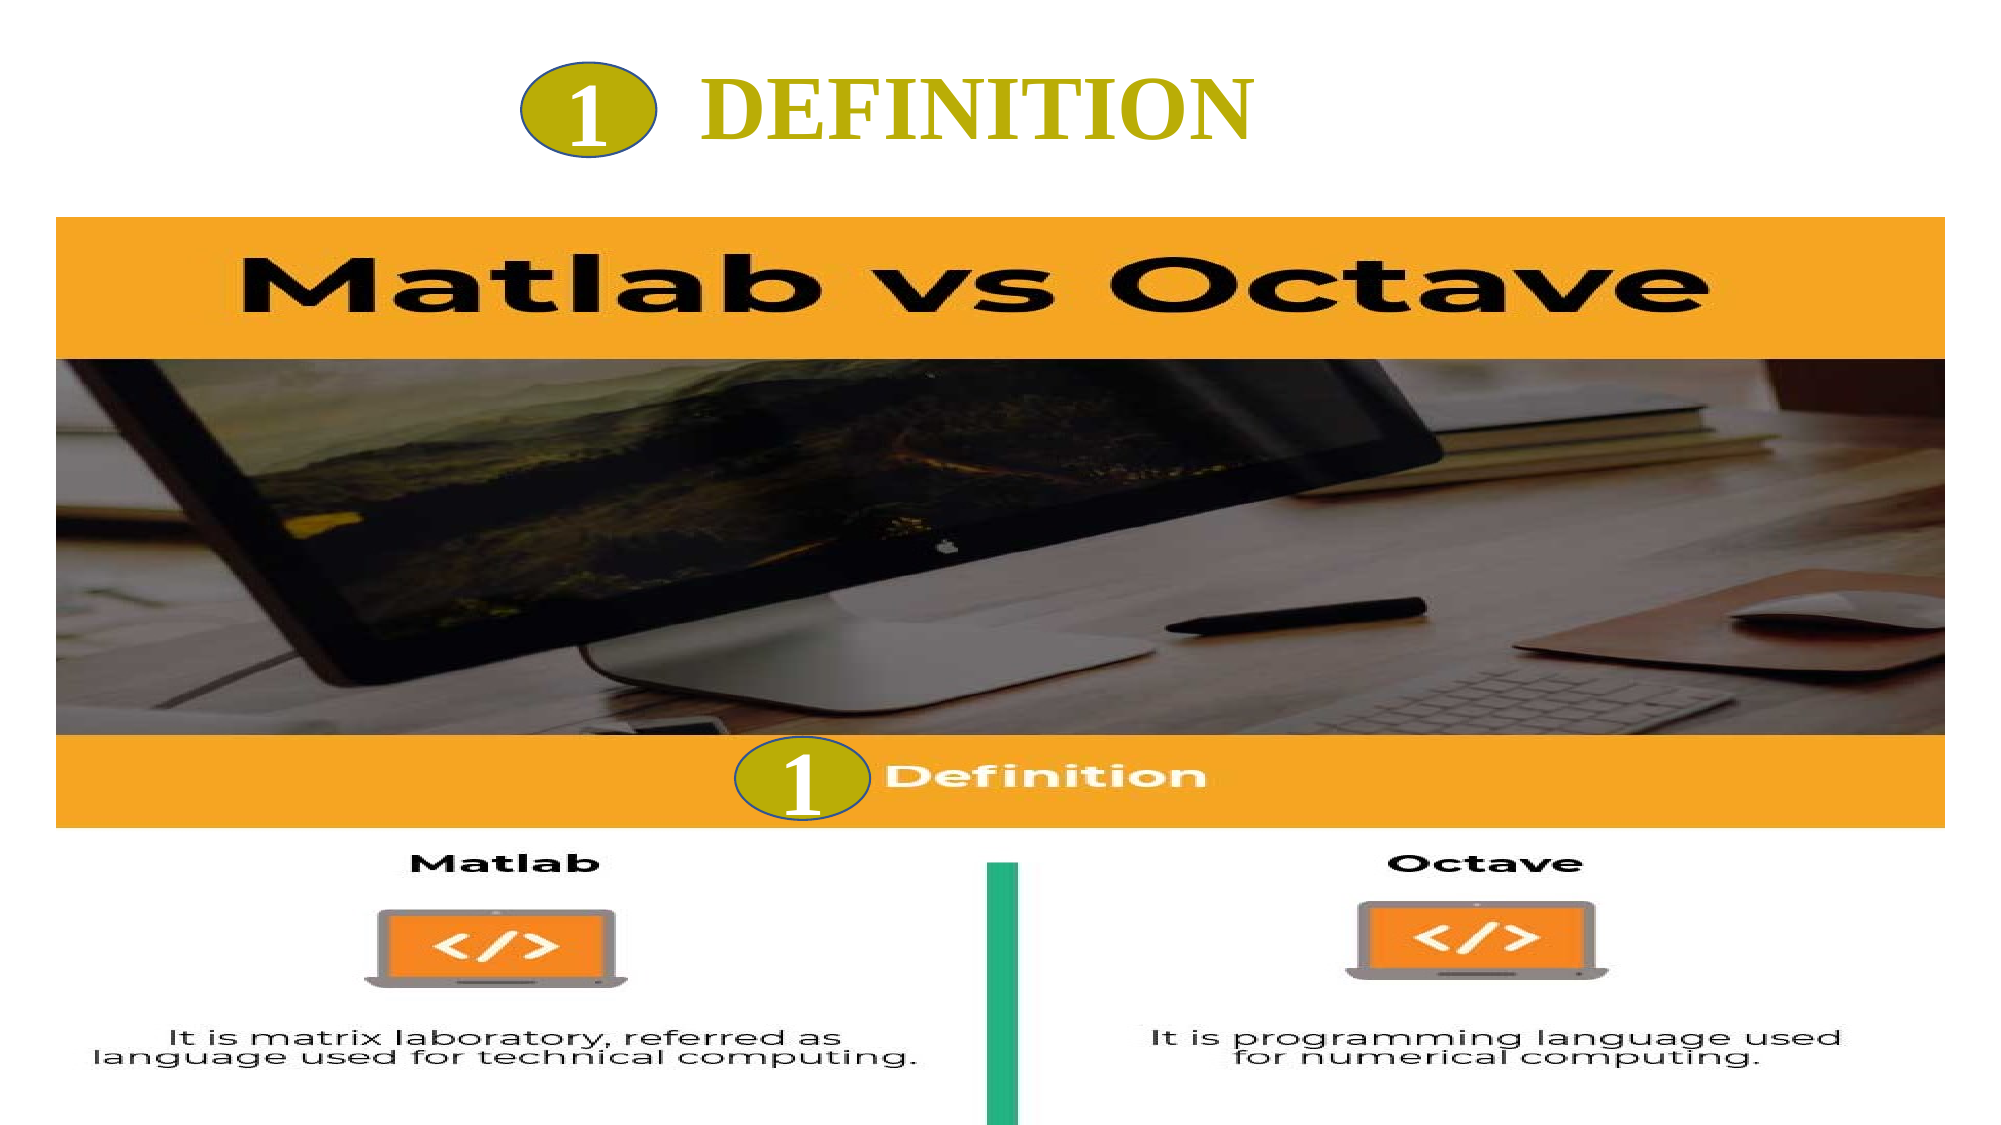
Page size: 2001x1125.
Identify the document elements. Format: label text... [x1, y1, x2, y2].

text_box DEFINITION [685, 2, 1311, 217]
picture [56, 217, 1945, 1125]
text_box 1 [520, 61, 658, 159]
